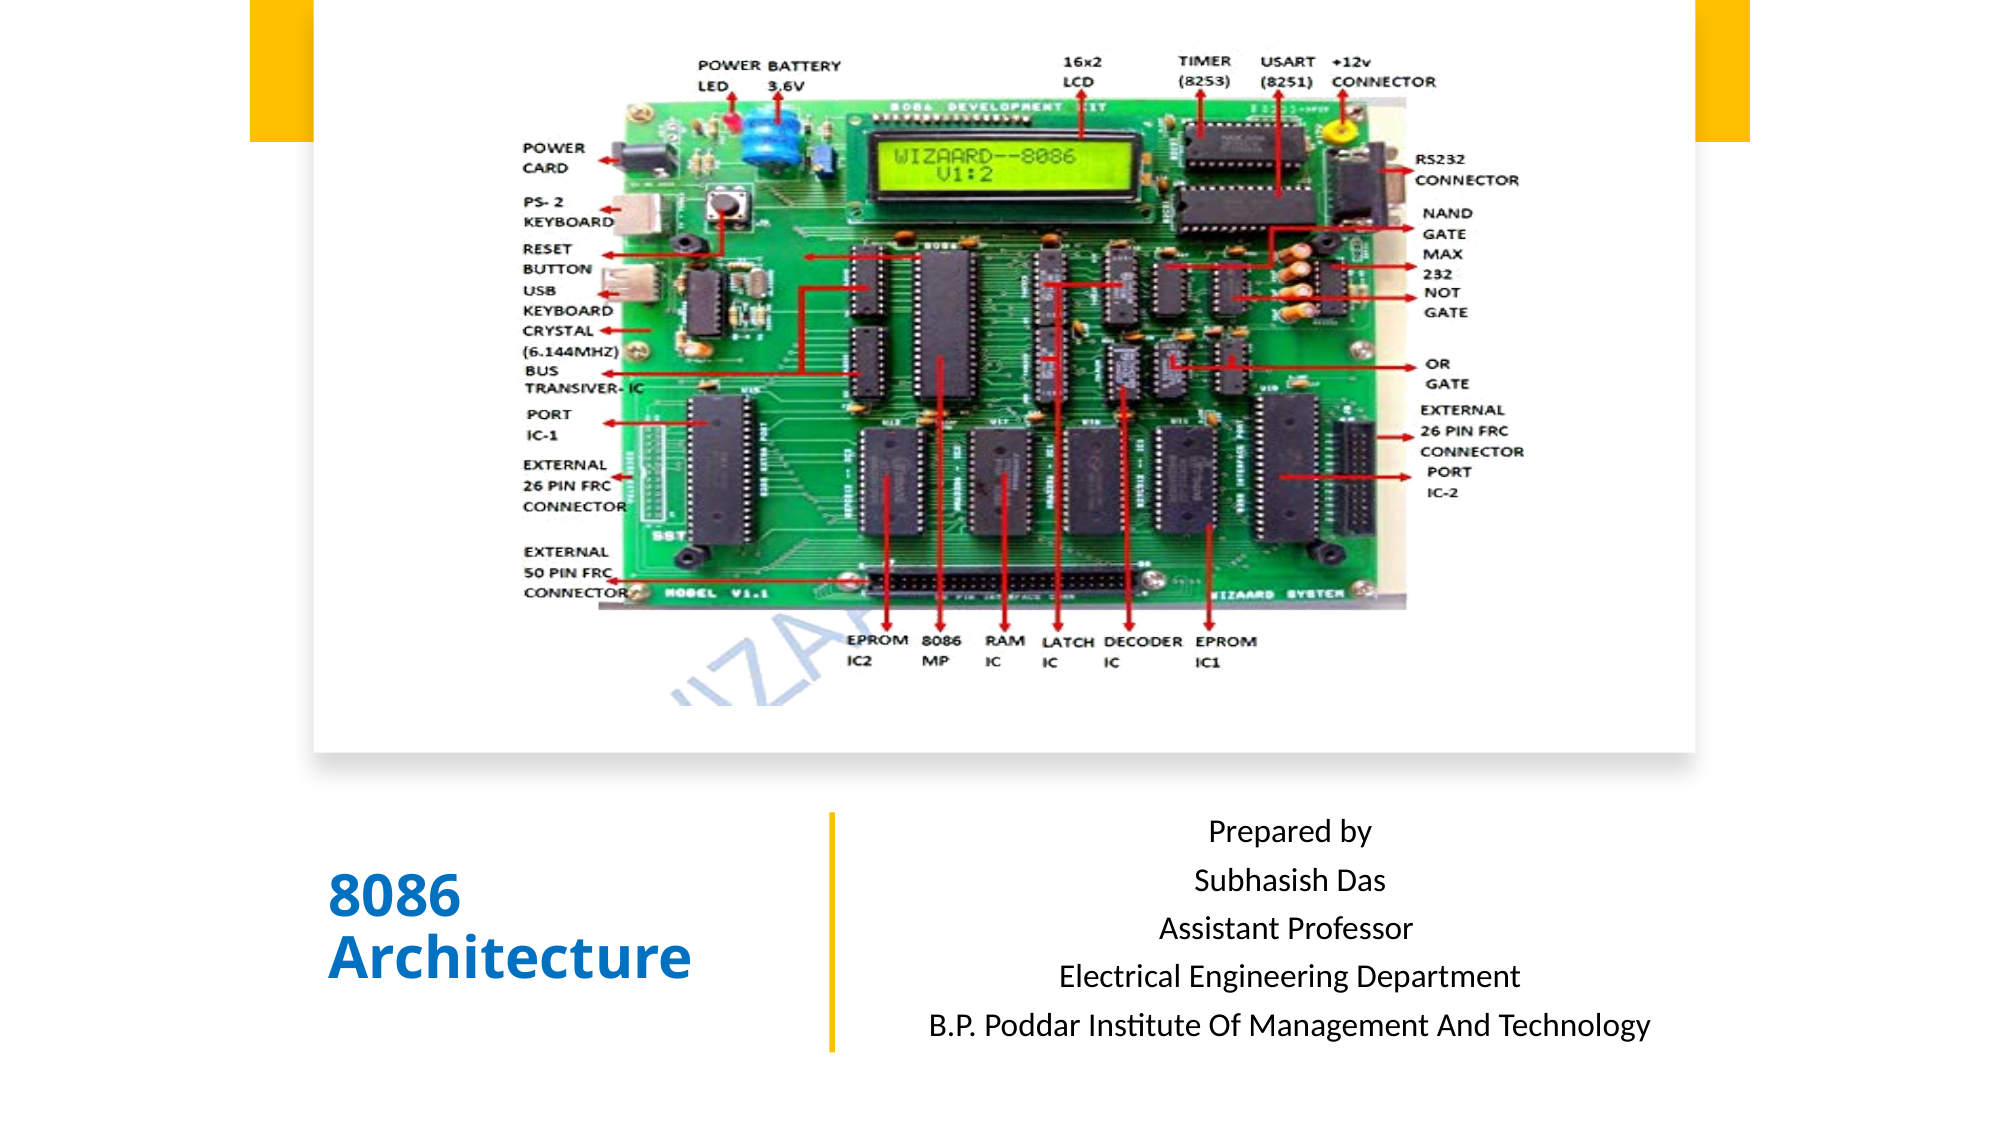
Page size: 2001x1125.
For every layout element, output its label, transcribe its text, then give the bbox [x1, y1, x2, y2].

text_box [828, 811, 836, 1053]
title 8086 Architecture [313, 801, 791, 1057]
picture [485, 47, 1525, 706]
text_box [1697, 0, 1751, 143]
text_box Prepared by Subhasish Das Assistant Professor Electrical Engineering Department B.P. Poddar Institute Of Management And Technology [885, 801, 1696, 1057]
text_box [313, 0, 1697, 754]
text_box [249, 143, 1751, 1125]
text_box [249, 0, 313, 143]
